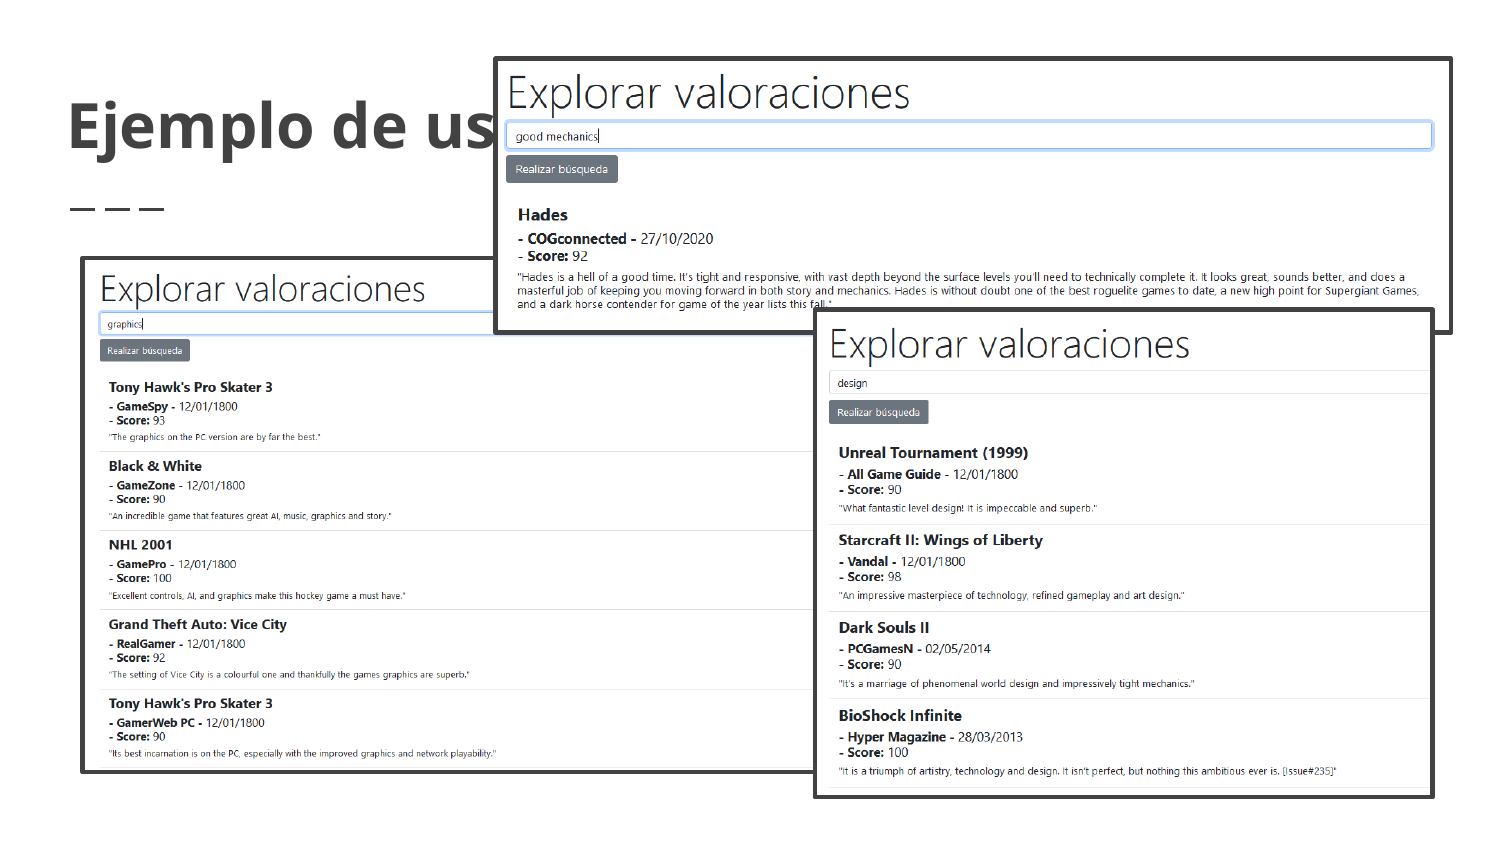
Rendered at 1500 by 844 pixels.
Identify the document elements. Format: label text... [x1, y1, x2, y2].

picture [84, 60, 1450, 795]
title Ejemplo de uso [51, 61, 493, 182]
